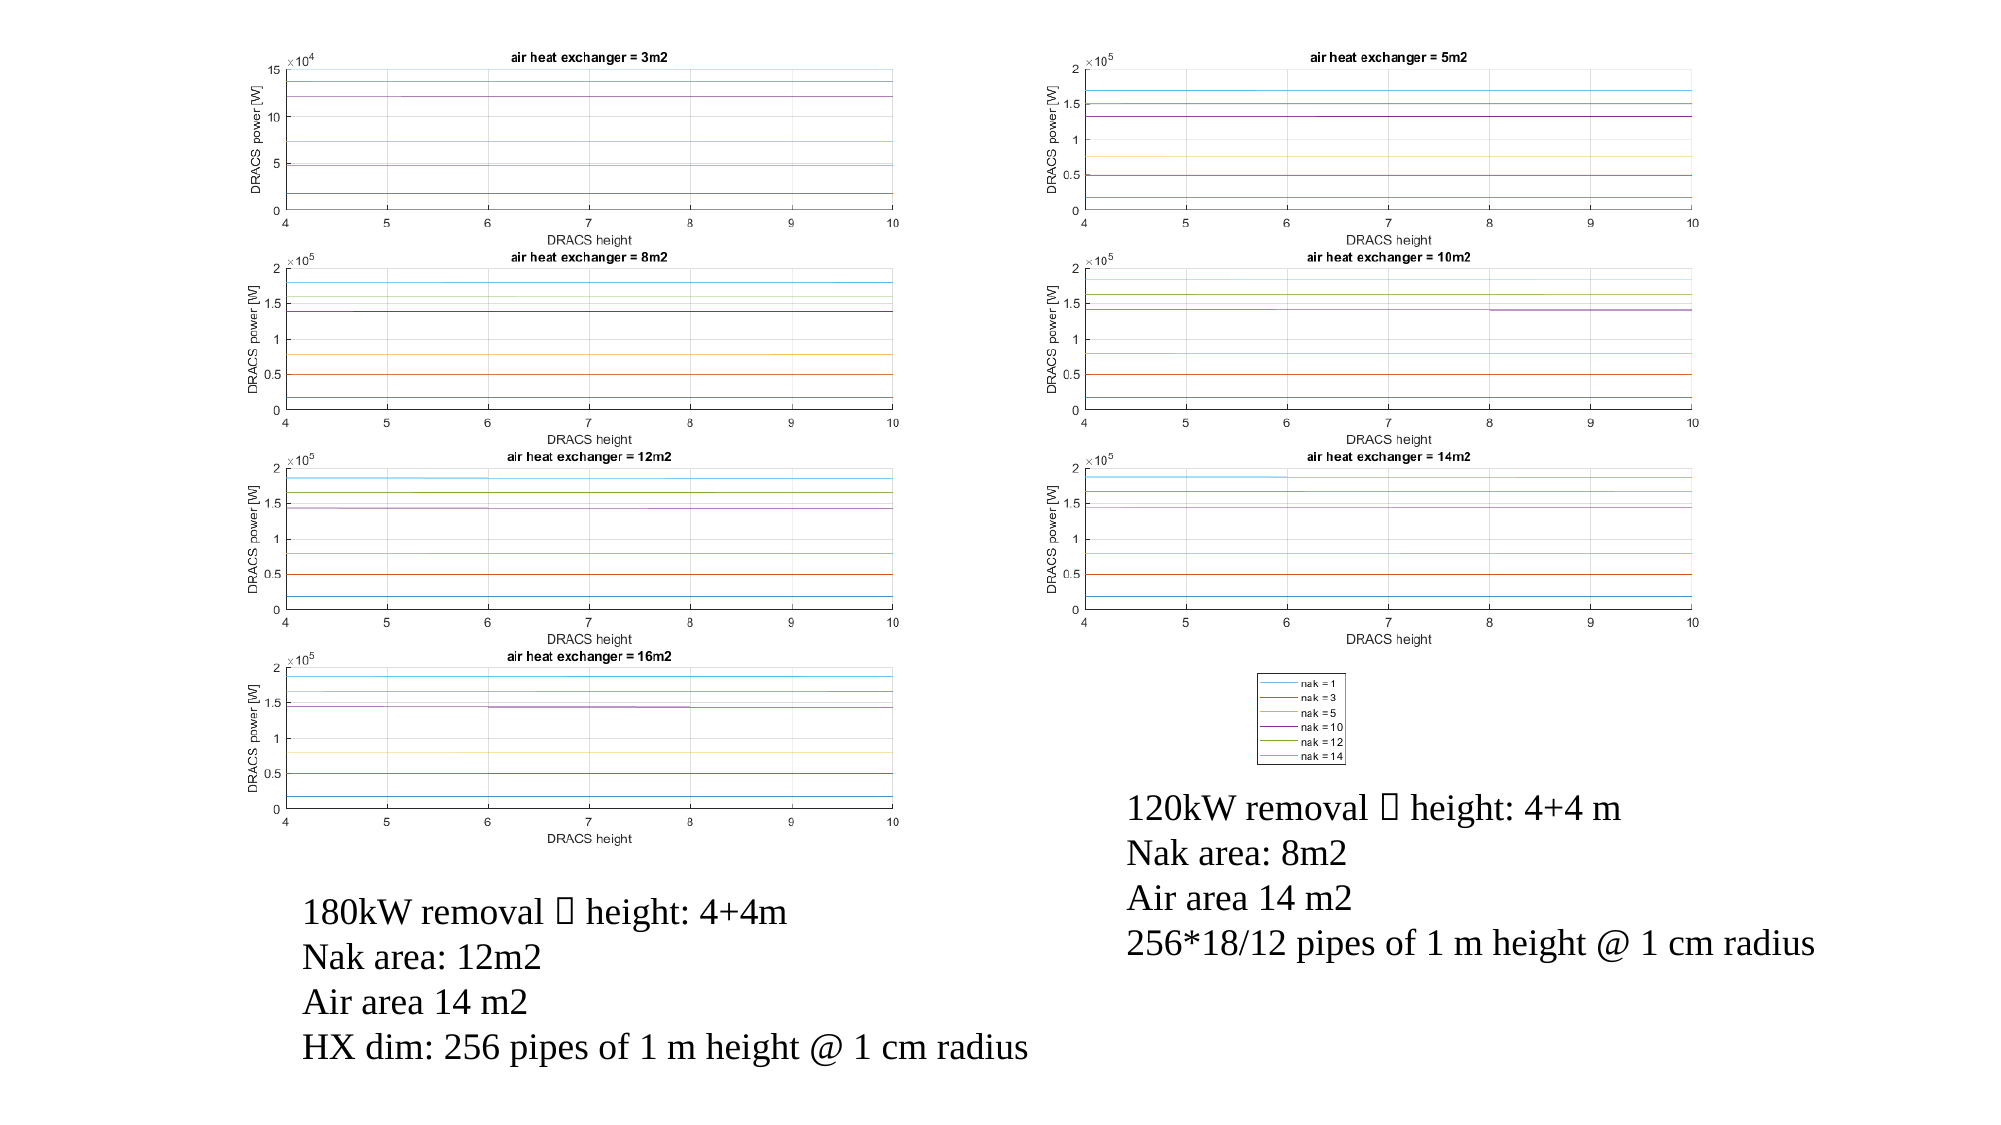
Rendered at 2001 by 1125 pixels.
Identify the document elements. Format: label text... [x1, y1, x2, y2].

picture [49, 0, 1864, 910]
text_box 120kW removal  height: 4+4 m Nak area: 8m2 Air area 14 m2 256*18/12 pipes of 1 m height @ 1 cm radius [1111, 775, 1961, 971]
text_box 180kW removal  height: 4+4m Nak area: 12m2 Air area 14 m2 HX dim: 256 pipes of 1 m height @ 1 cm radius [287, 910, 1045, 1120]
